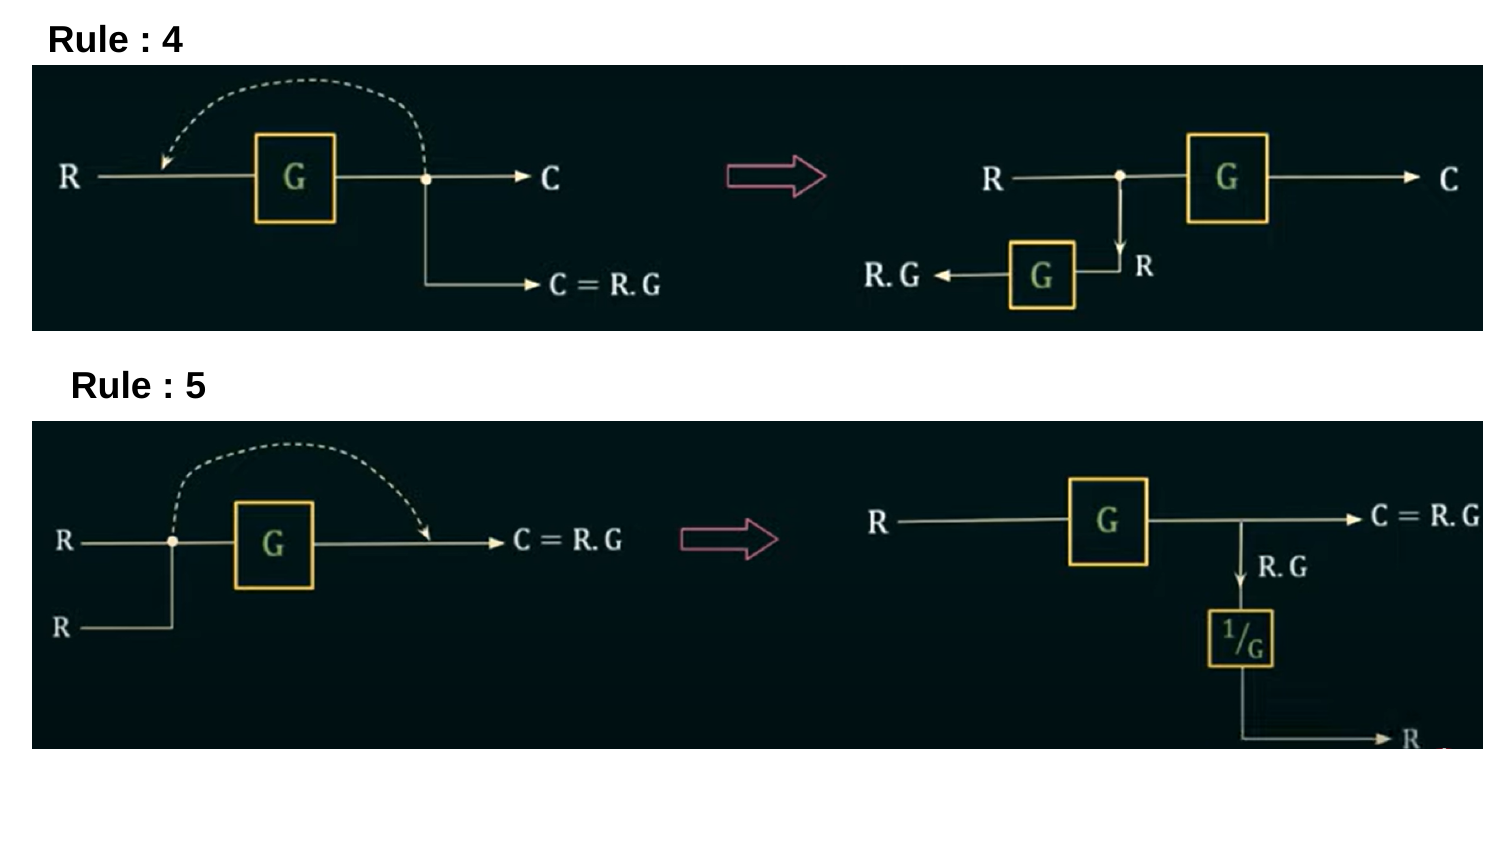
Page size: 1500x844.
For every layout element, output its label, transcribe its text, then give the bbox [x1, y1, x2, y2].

text_box Rule : 5 [55, 346, 436, 406]
text_box Rule : 4 [32, 0, 413, 60]
picture [32, 421, 1483, 749]
picture [32, 65, 1483, 331]
